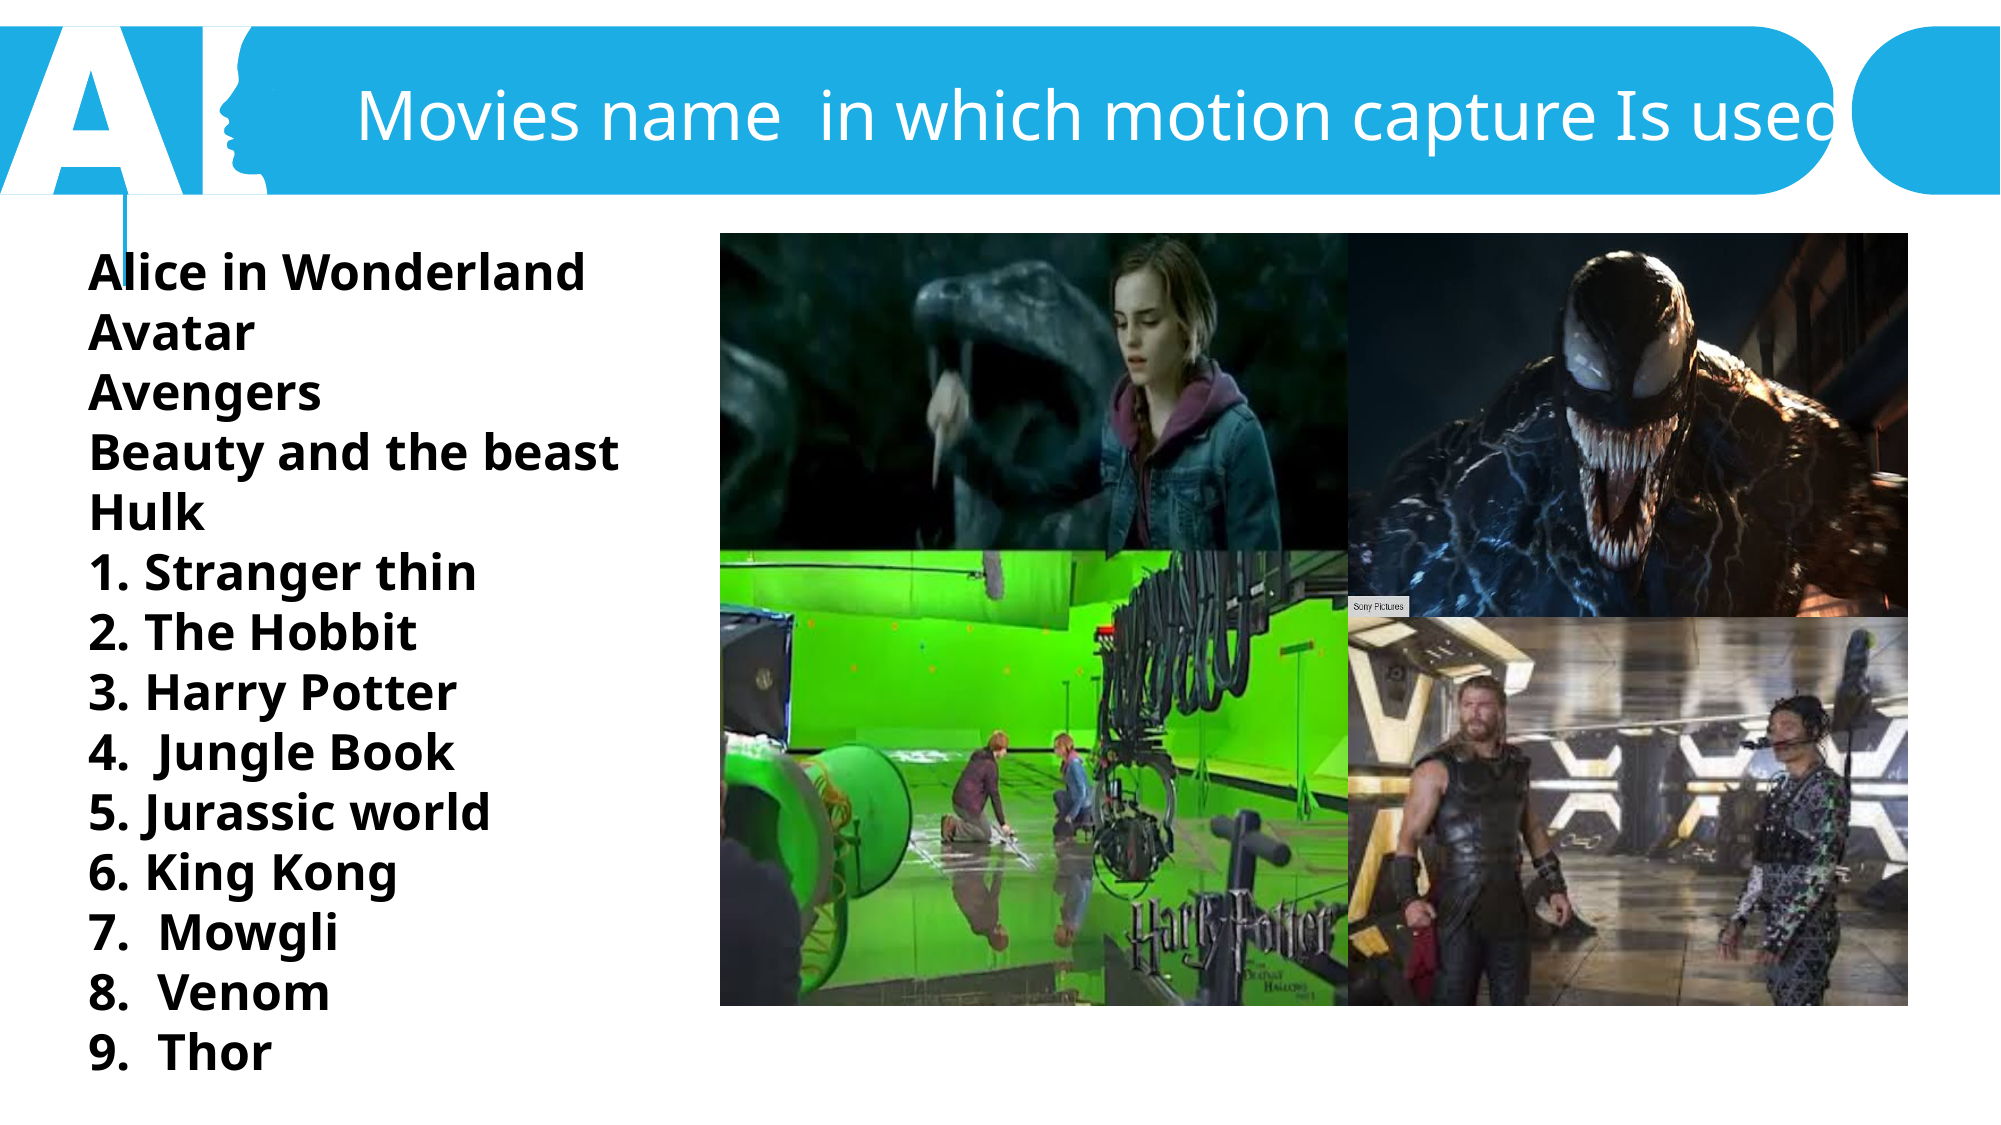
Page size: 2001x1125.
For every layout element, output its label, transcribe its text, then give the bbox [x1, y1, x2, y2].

picture [719, 233, 1908, 1007]
text_box Alice in Wonderland Avatar Avengers Beauty and the beast Hulk Stranger thin The Hobbit Harry Potter Jungle Book Jurassic world King Kong Mowgli Venom Thor [73, 233, 1933, 1125]
list Movies name in which motion capture Is used [347, 55, 1952, 175]
